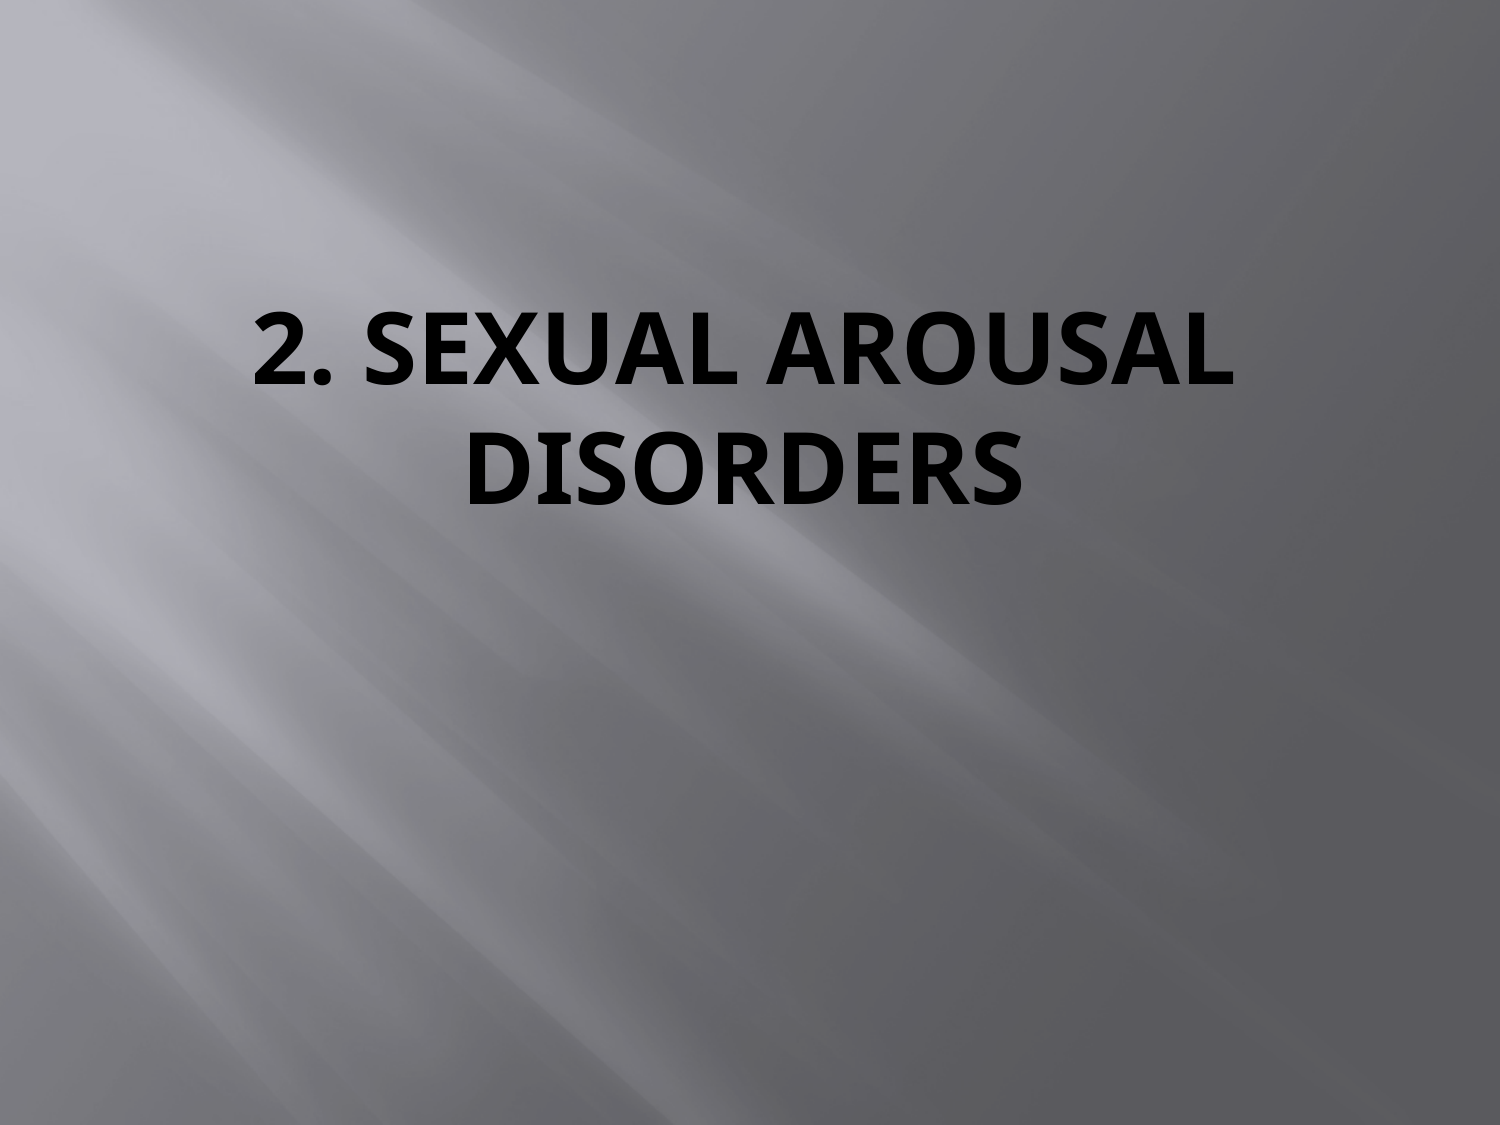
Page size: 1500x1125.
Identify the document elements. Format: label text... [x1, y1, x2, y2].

title 2. Sexual arousal disorders [69, 224, 1420, 525]
